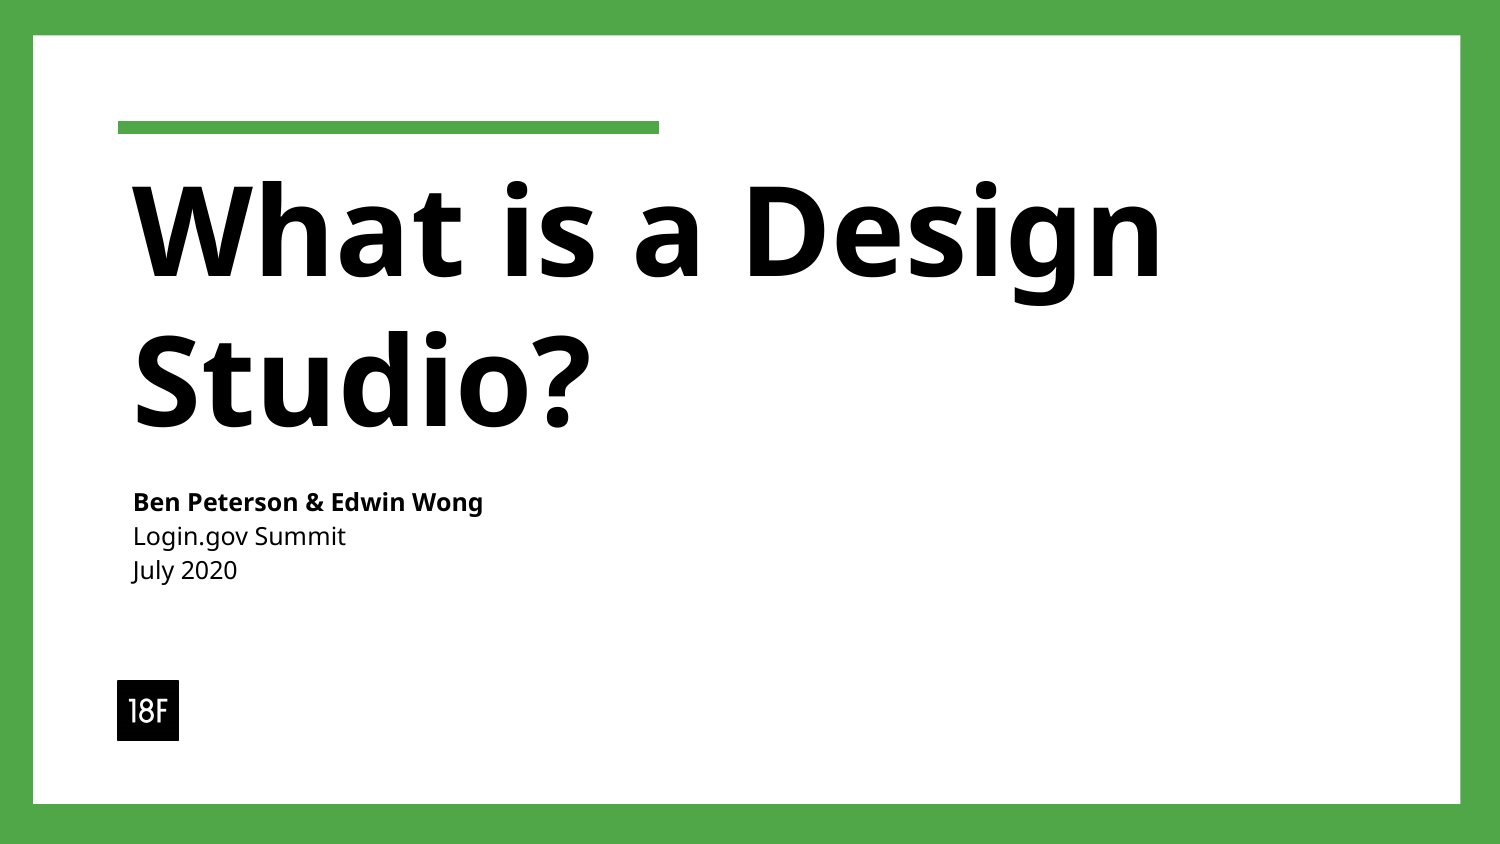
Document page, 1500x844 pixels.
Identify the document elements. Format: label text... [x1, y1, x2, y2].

subtitle Ben Peterson & Edwin Wong Login.gov Summit July 2020 [117, 485, 838, 616]
title What is a Design Studio? [117, 166, 1330, 437]
text_box [33, 35, 1461, 804]
picture [117, 679, 179, 741]
